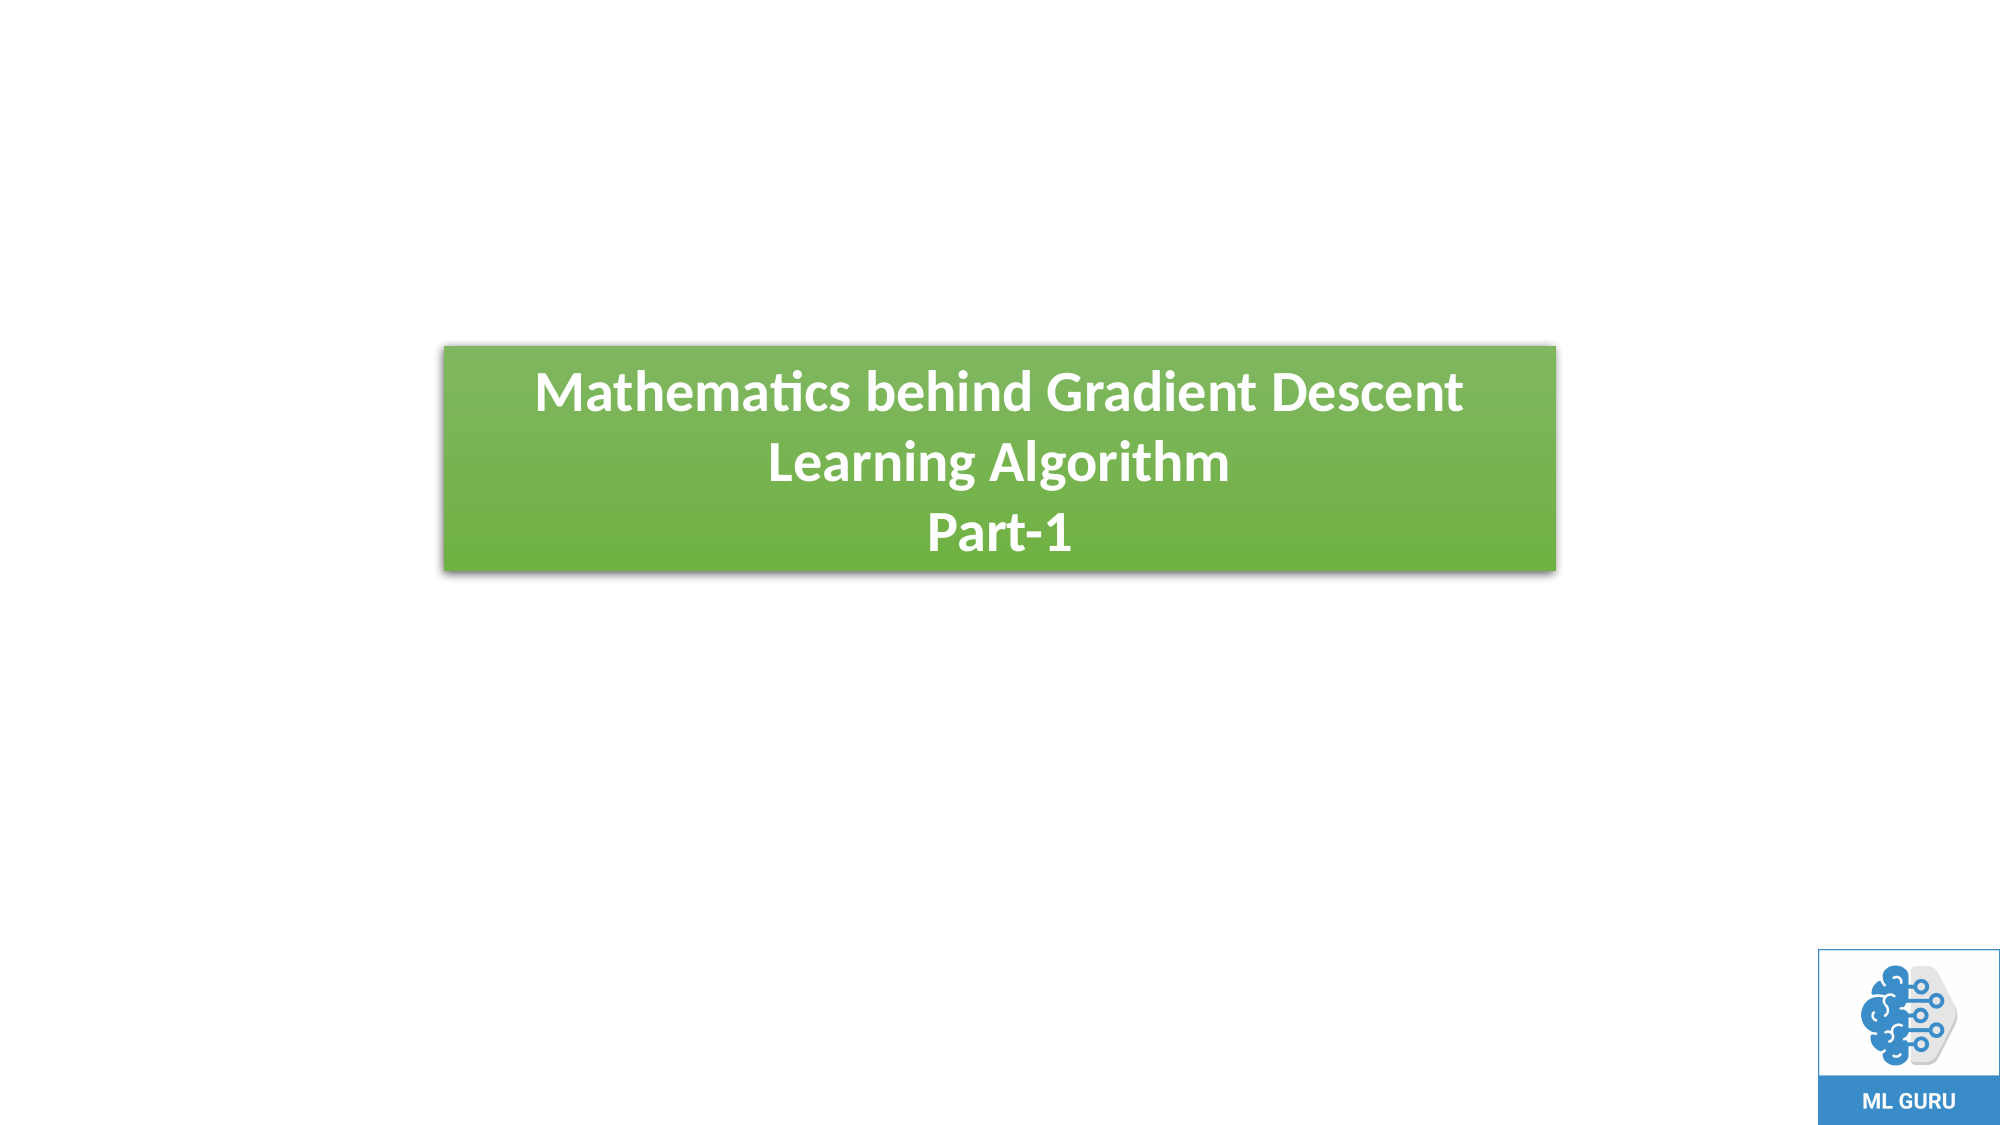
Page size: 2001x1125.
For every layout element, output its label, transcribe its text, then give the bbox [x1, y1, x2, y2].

text_box Mathematics behind Gradient Descent Learning Algorithm Part-1 [444, 346, 1556, 571]
picture [1818, 949, 2000, 1125]
